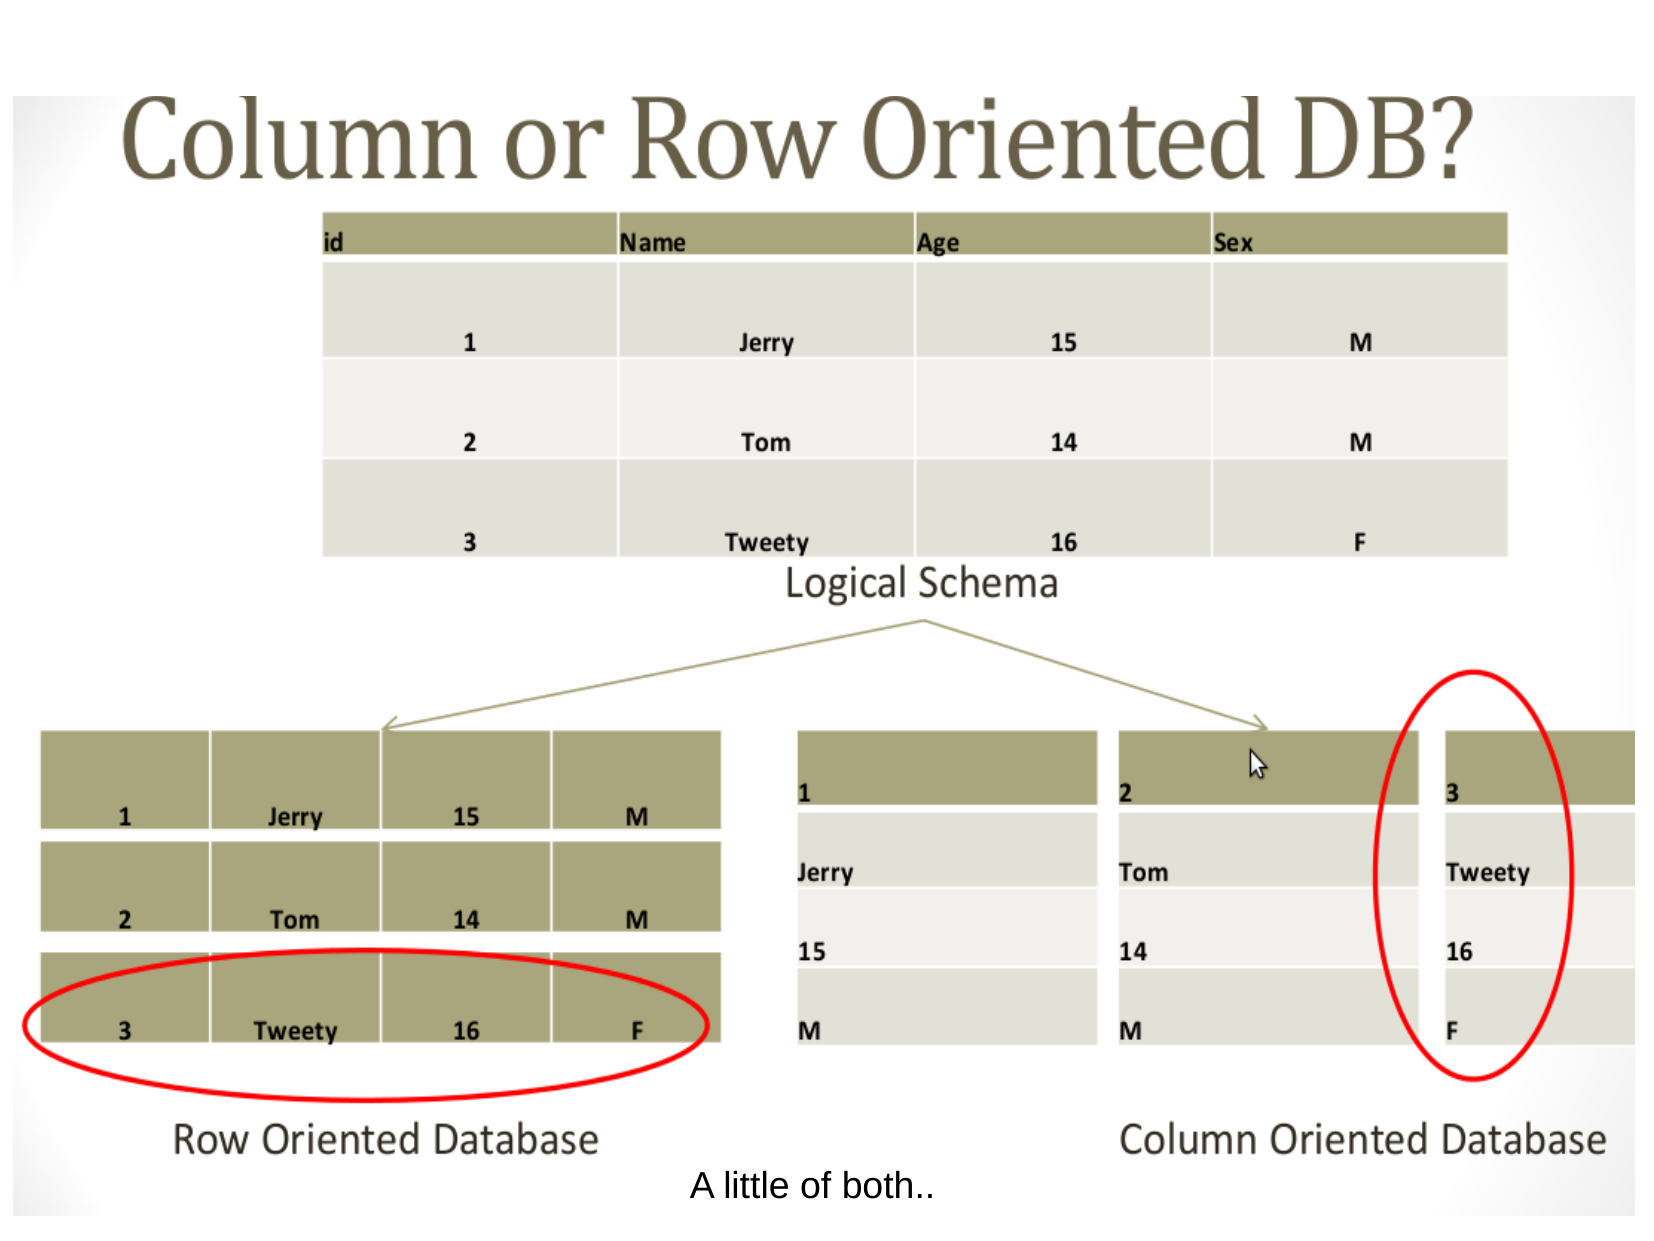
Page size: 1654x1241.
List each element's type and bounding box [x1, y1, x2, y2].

picture [13, 96, 1636, 1216]
